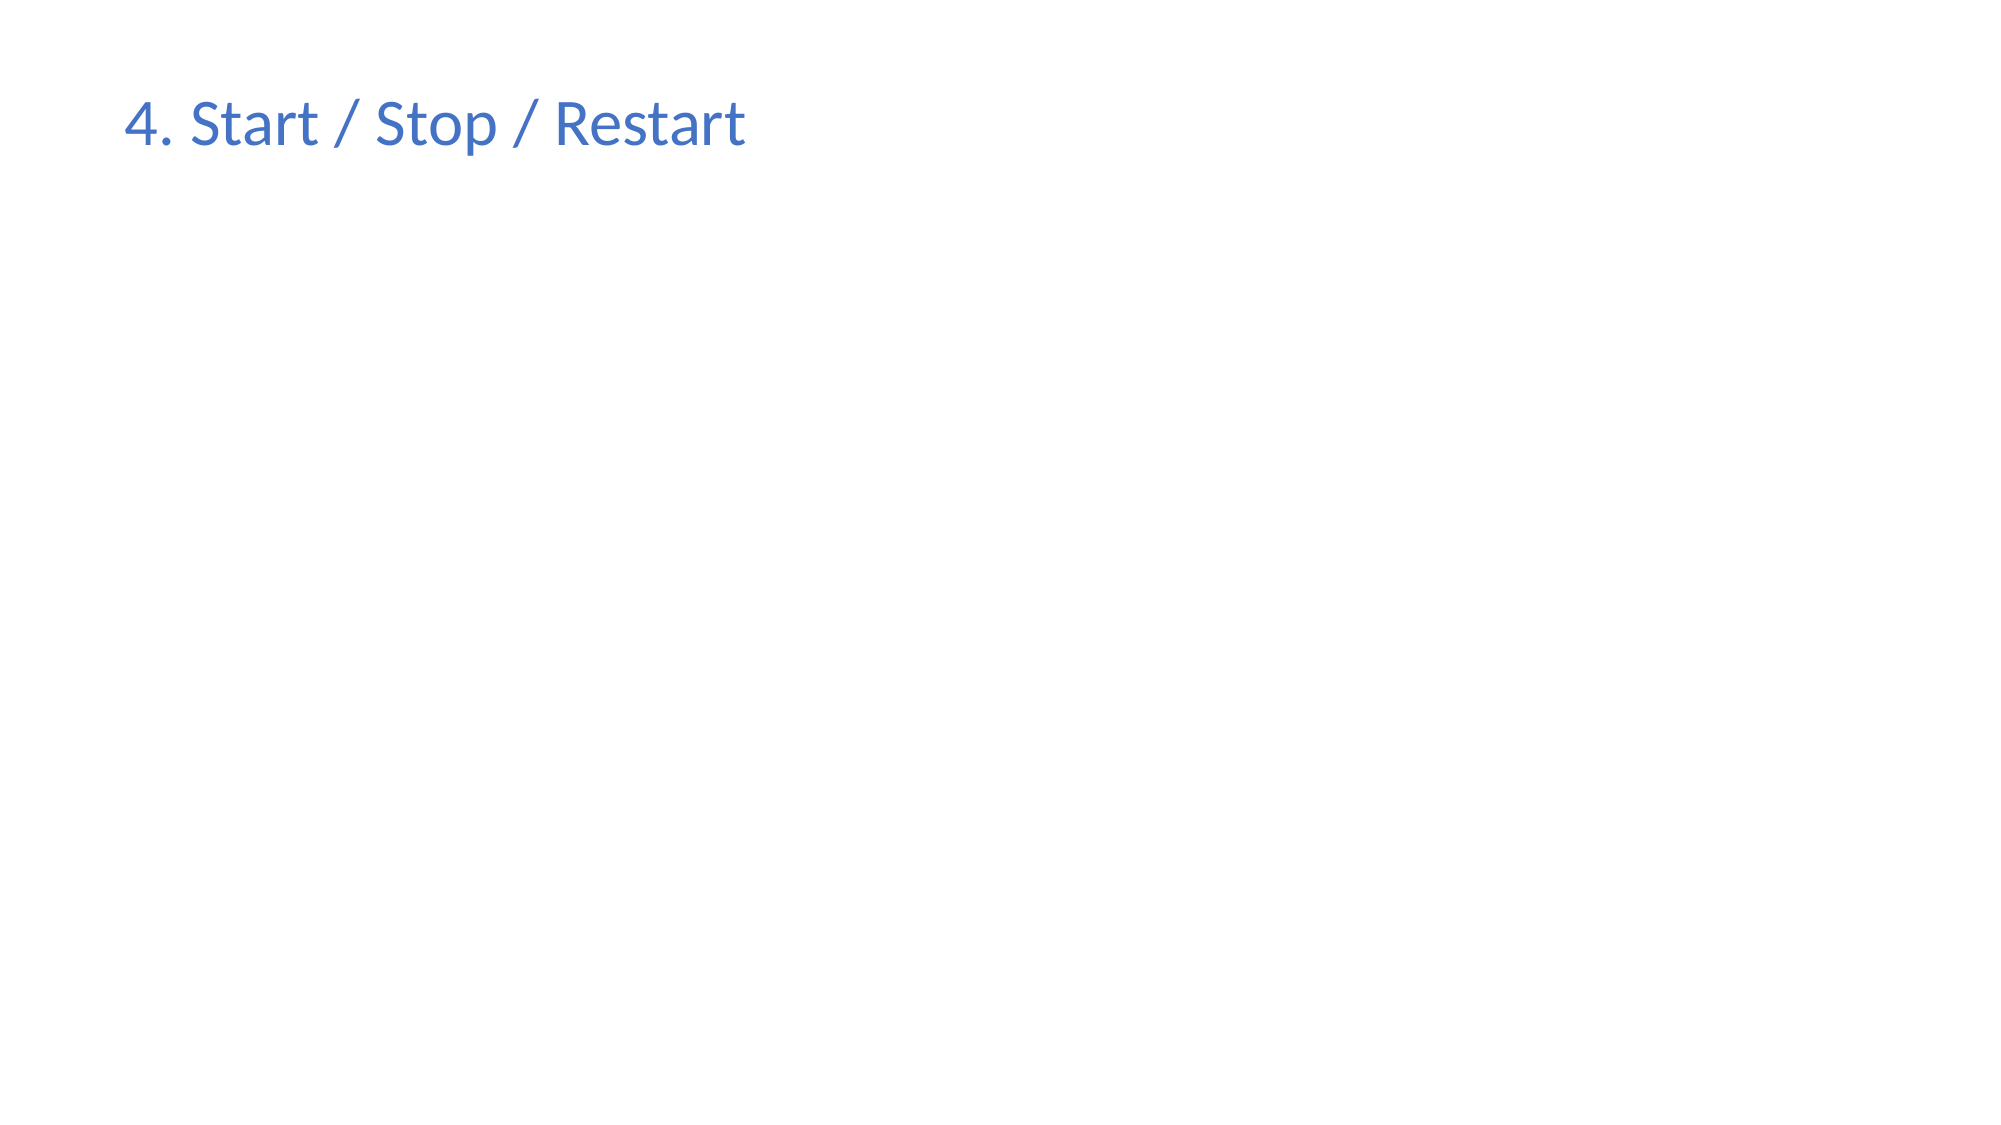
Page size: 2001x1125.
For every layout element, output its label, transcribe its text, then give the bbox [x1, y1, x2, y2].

text_box 4. Start / Stop / Restart [110, 71, 1068, 167]
